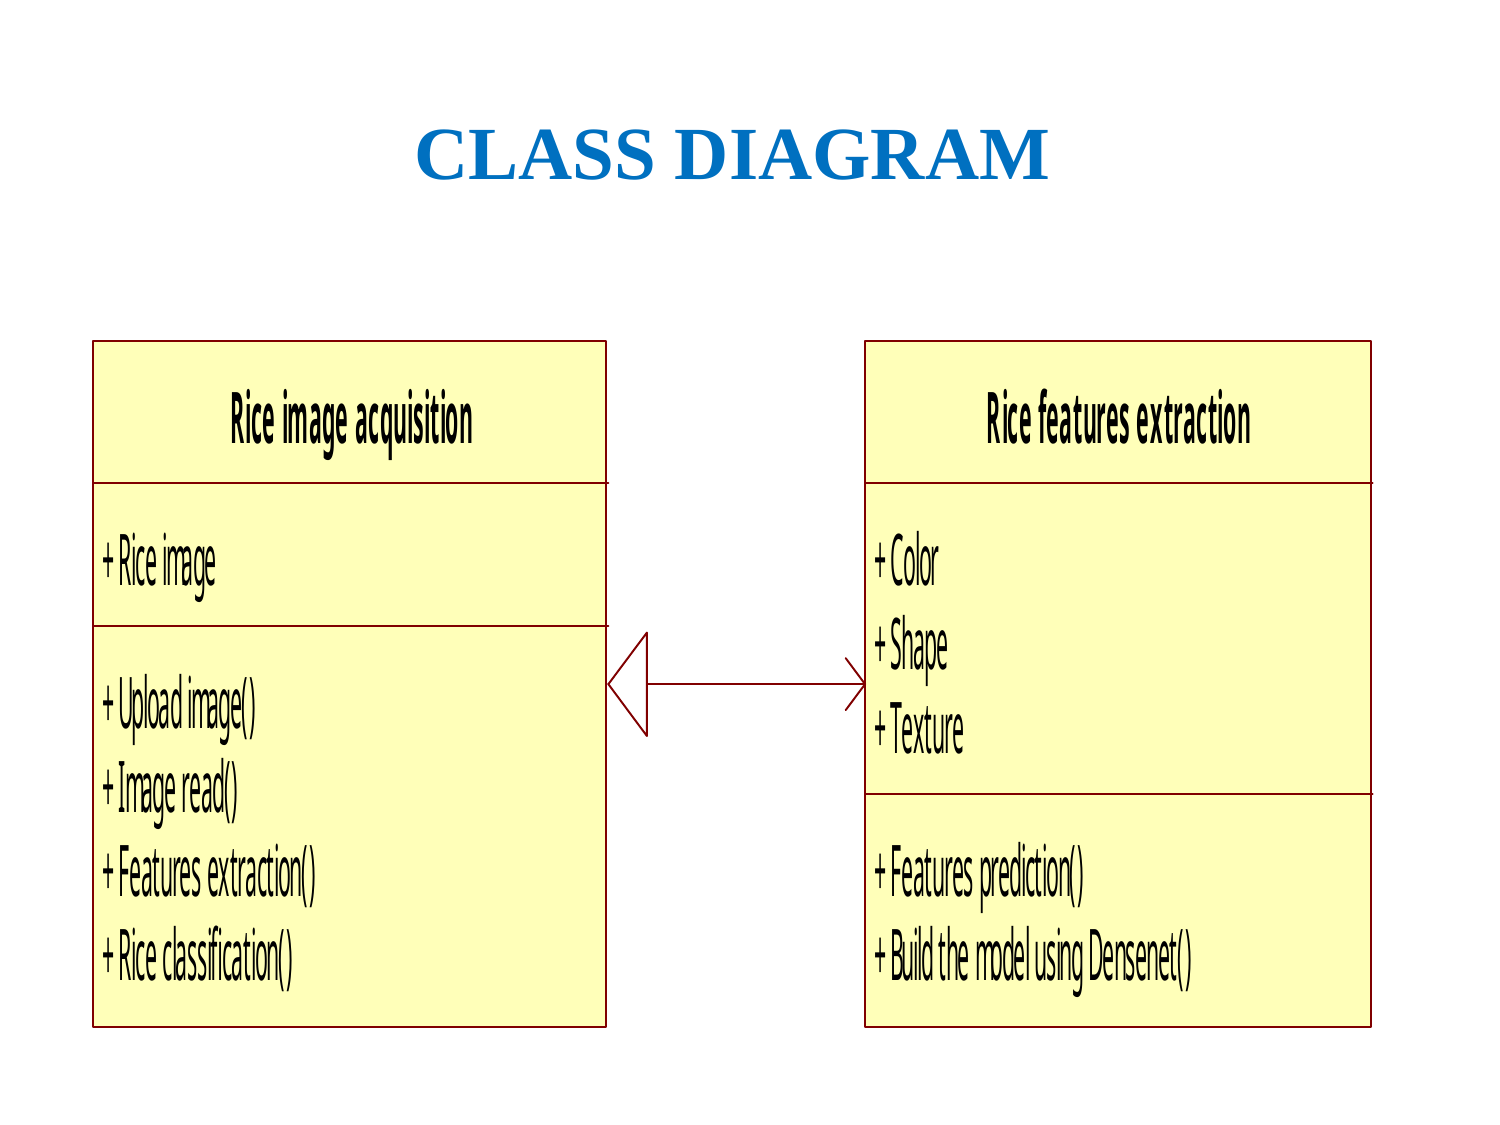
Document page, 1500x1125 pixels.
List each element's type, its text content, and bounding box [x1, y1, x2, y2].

picture [54, 211, 1431, 1103]
title CLASS DIAGRAM [399, 86, 1427, 209]
